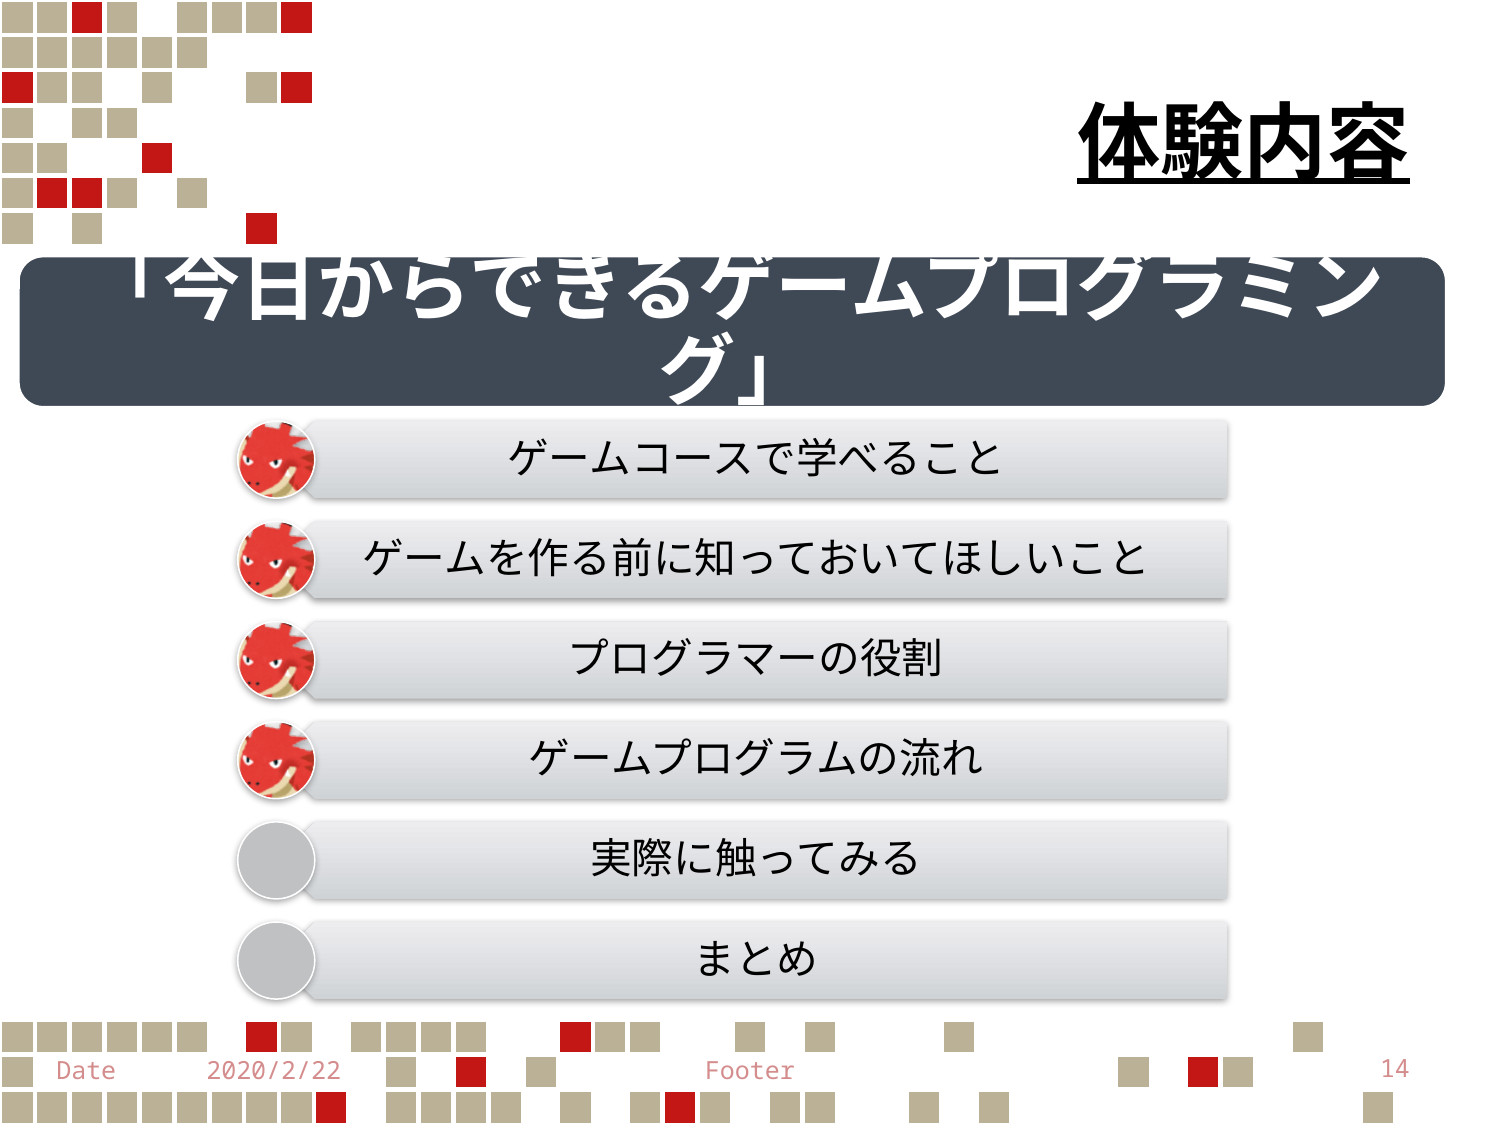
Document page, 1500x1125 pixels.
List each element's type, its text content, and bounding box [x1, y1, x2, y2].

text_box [17, 420, 1448, 1000]
footer Footer [512, 1039, 988, 1100]
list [17, 255, 1448, 410]
slide_number 14 [1074, 1039, 1425, 1100]
title 体験内容 [314, 45, 1425, 233]
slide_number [41, 1039, 392, 1100]
